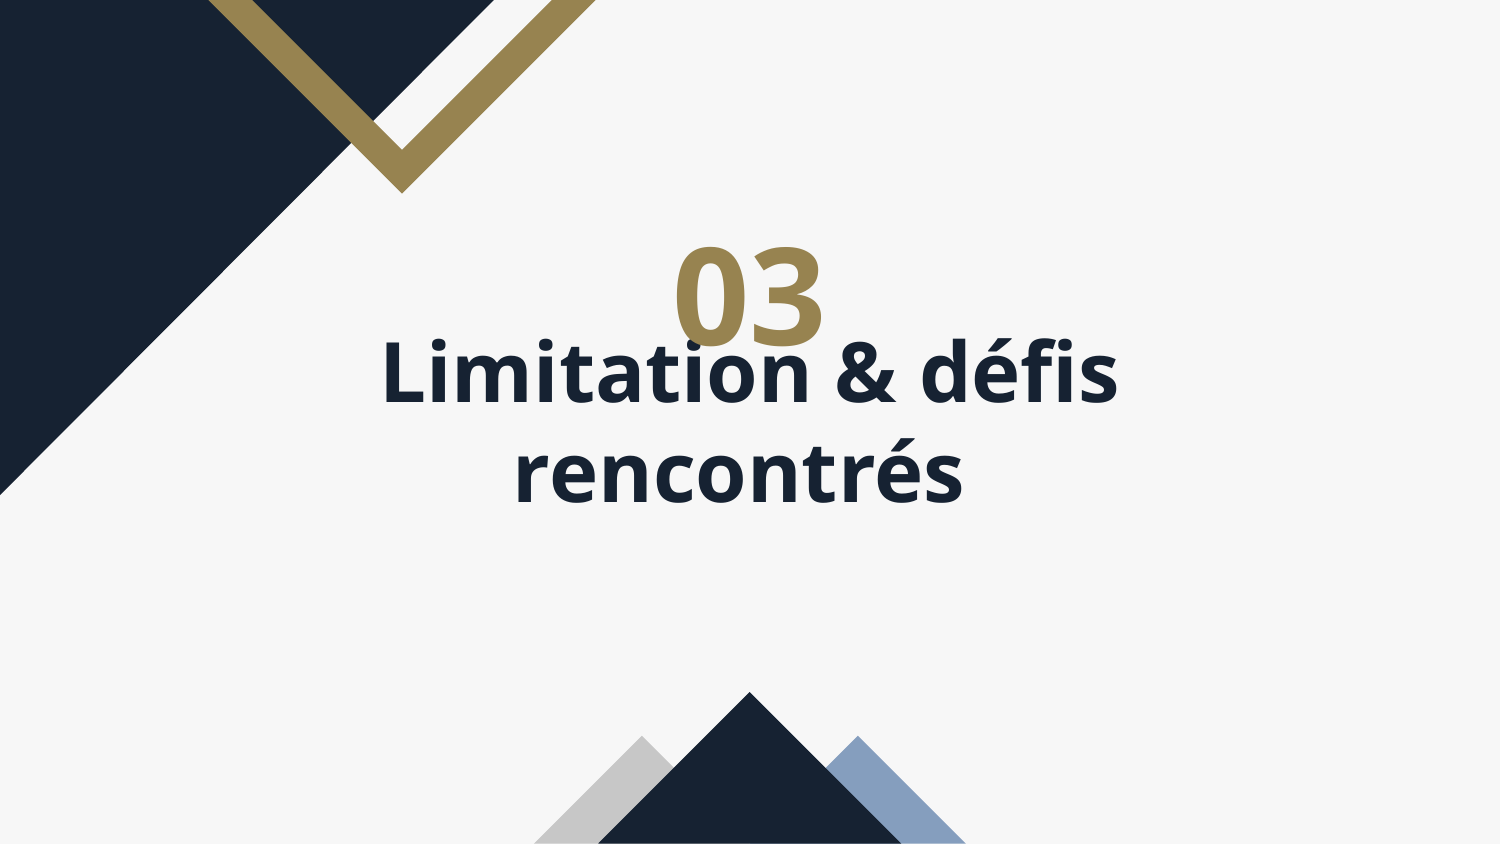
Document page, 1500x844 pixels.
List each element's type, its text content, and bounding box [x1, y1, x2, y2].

title Limitation & défis rencontrés [201, 369, 1299, 470]
title 03 [403, 221, 1097, 360]
